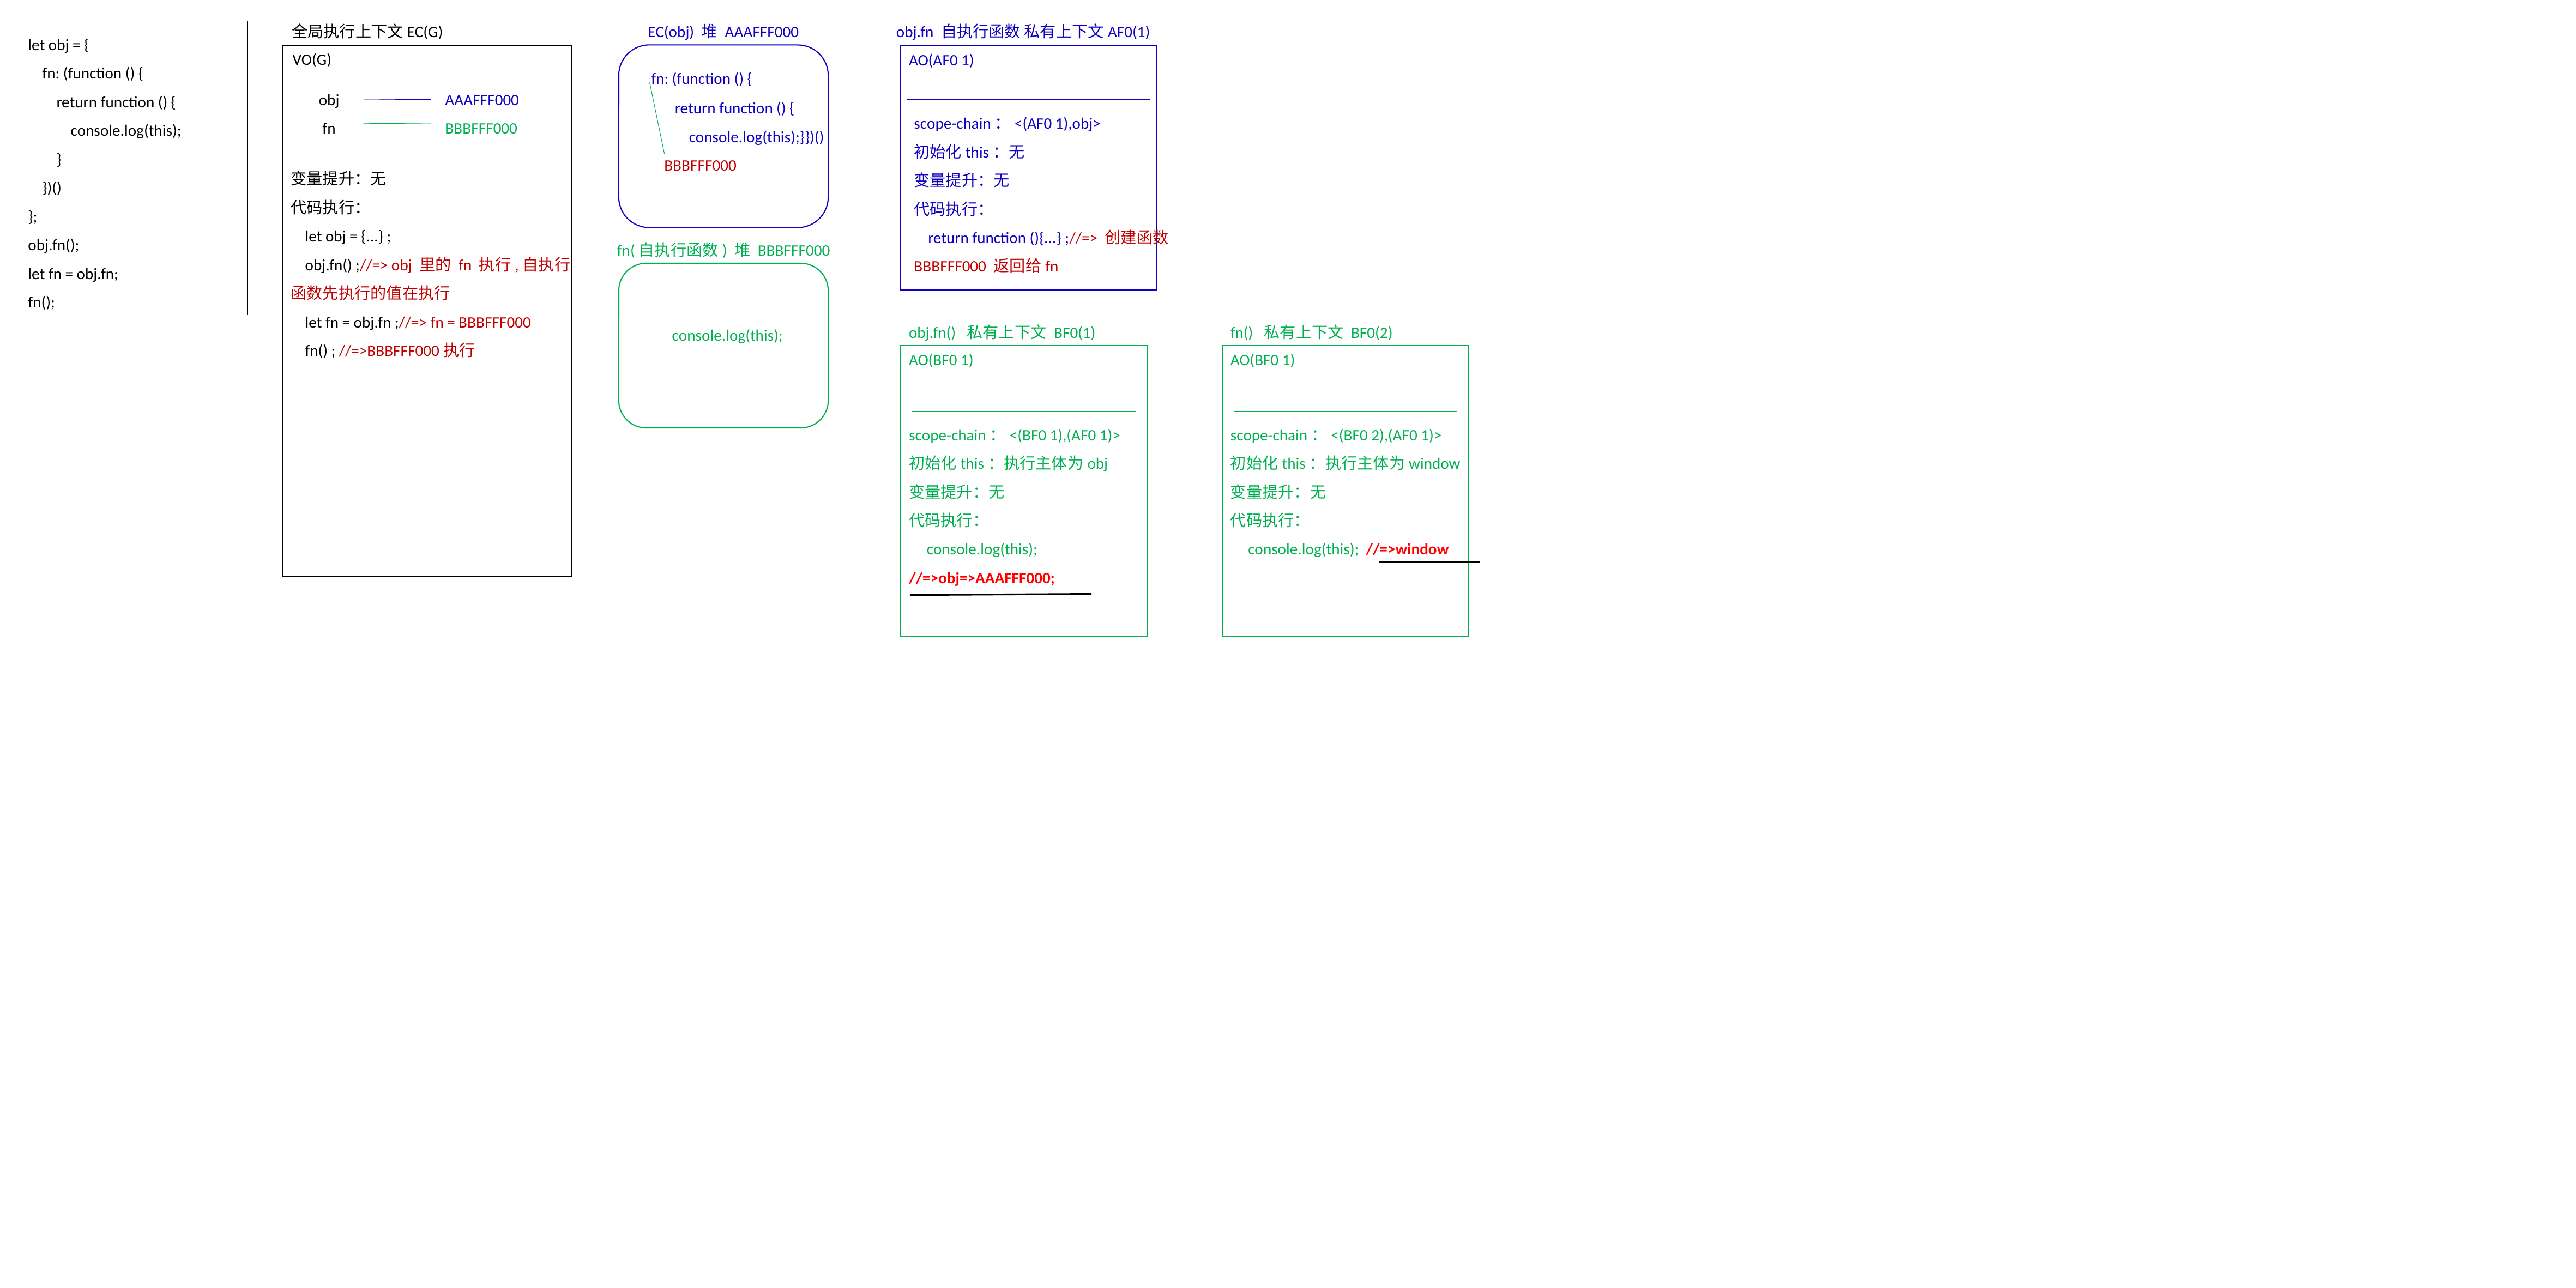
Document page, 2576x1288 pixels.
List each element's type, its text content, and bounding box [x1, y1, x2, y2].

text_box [282, 17, 593, 577]
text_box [618, 17, 846, 228]
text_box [888, 17, 1182, 290]
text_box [1222, 318, 1491, 637]
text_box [901, 318, 1169, 637]
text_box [649, 82, 665, 154]
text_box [608, 235, 838, 428]
text_box let obj = { fn: (function () { return function () { console.log(this); } })() }; obj.fn(); let fn = obj.fn; fn(); [20, 21, 248, 315]
